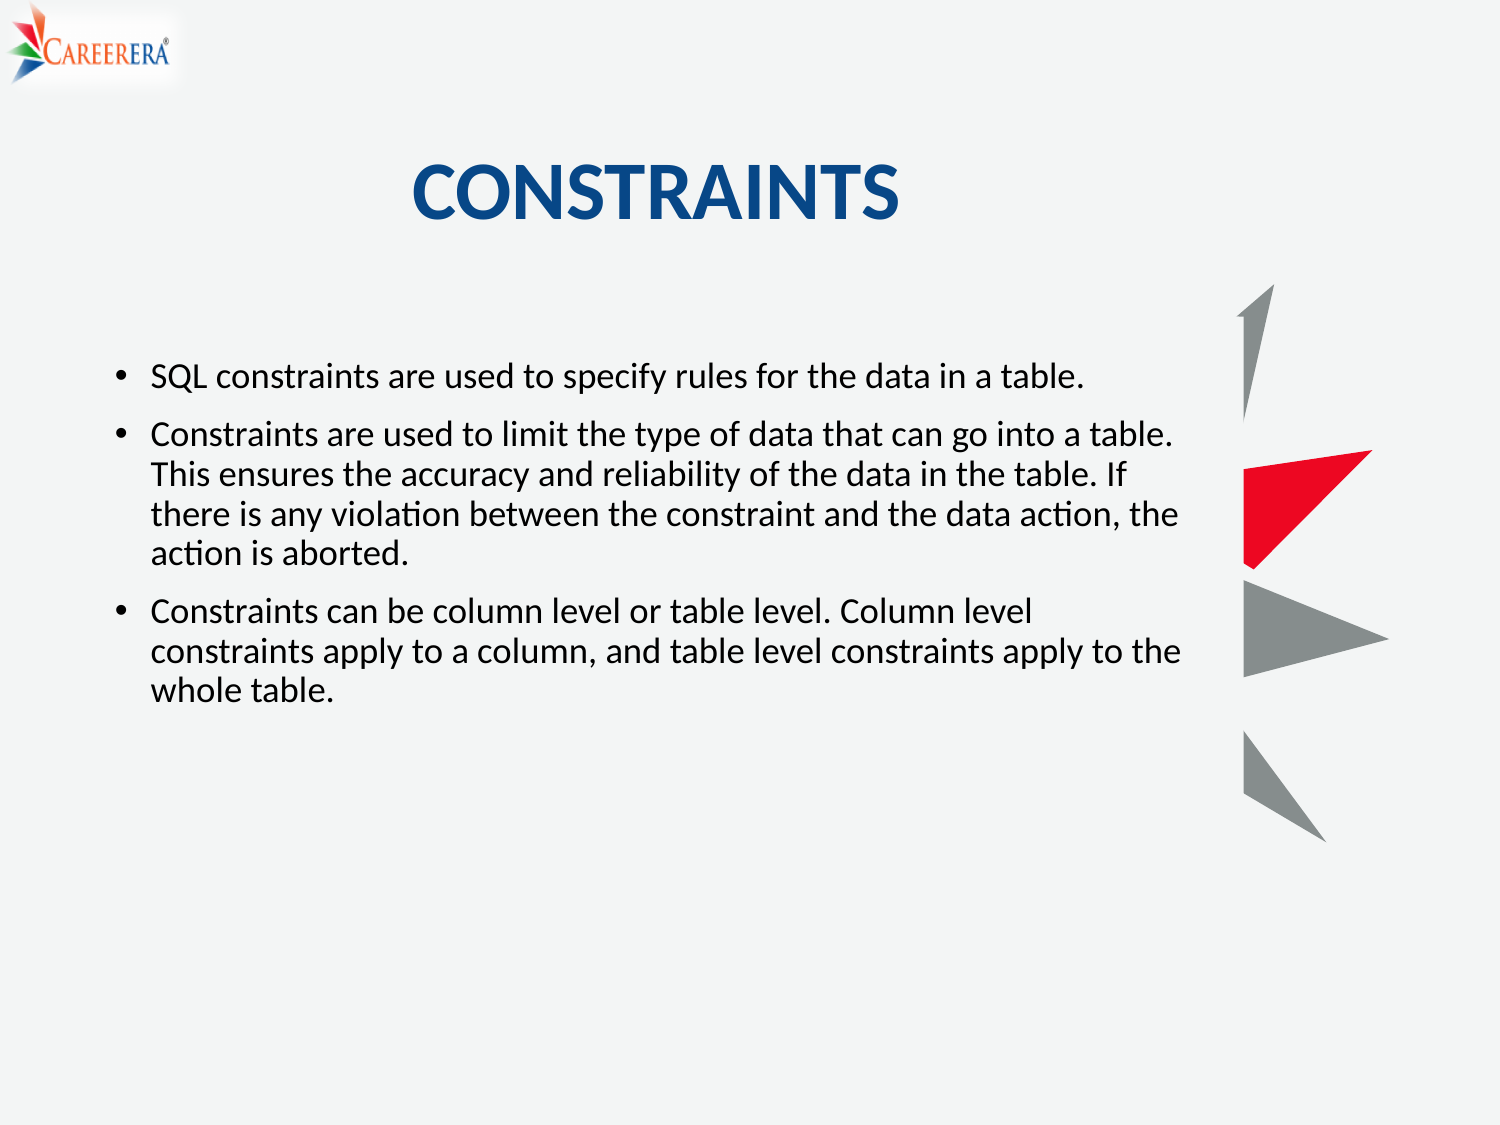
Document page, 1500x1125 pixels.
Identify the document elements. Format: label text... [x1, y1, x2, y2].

list SQL constraints are used to specify rules for the data in a table. Constraints are used to limit the type of data that can go into a table. This ensures the accuracy and reliability of the data in the table. If there is any violation between the constraint and the data action, the action is aborted. Constraints can be column level or table level. Column level constraints apply to a column, and table level constraints apply to the whole table. [99, 348, 1213, 721]
title CONSTRAINTS [99, 107, 1213, 278]
picture [0, 0, 196, 104]
